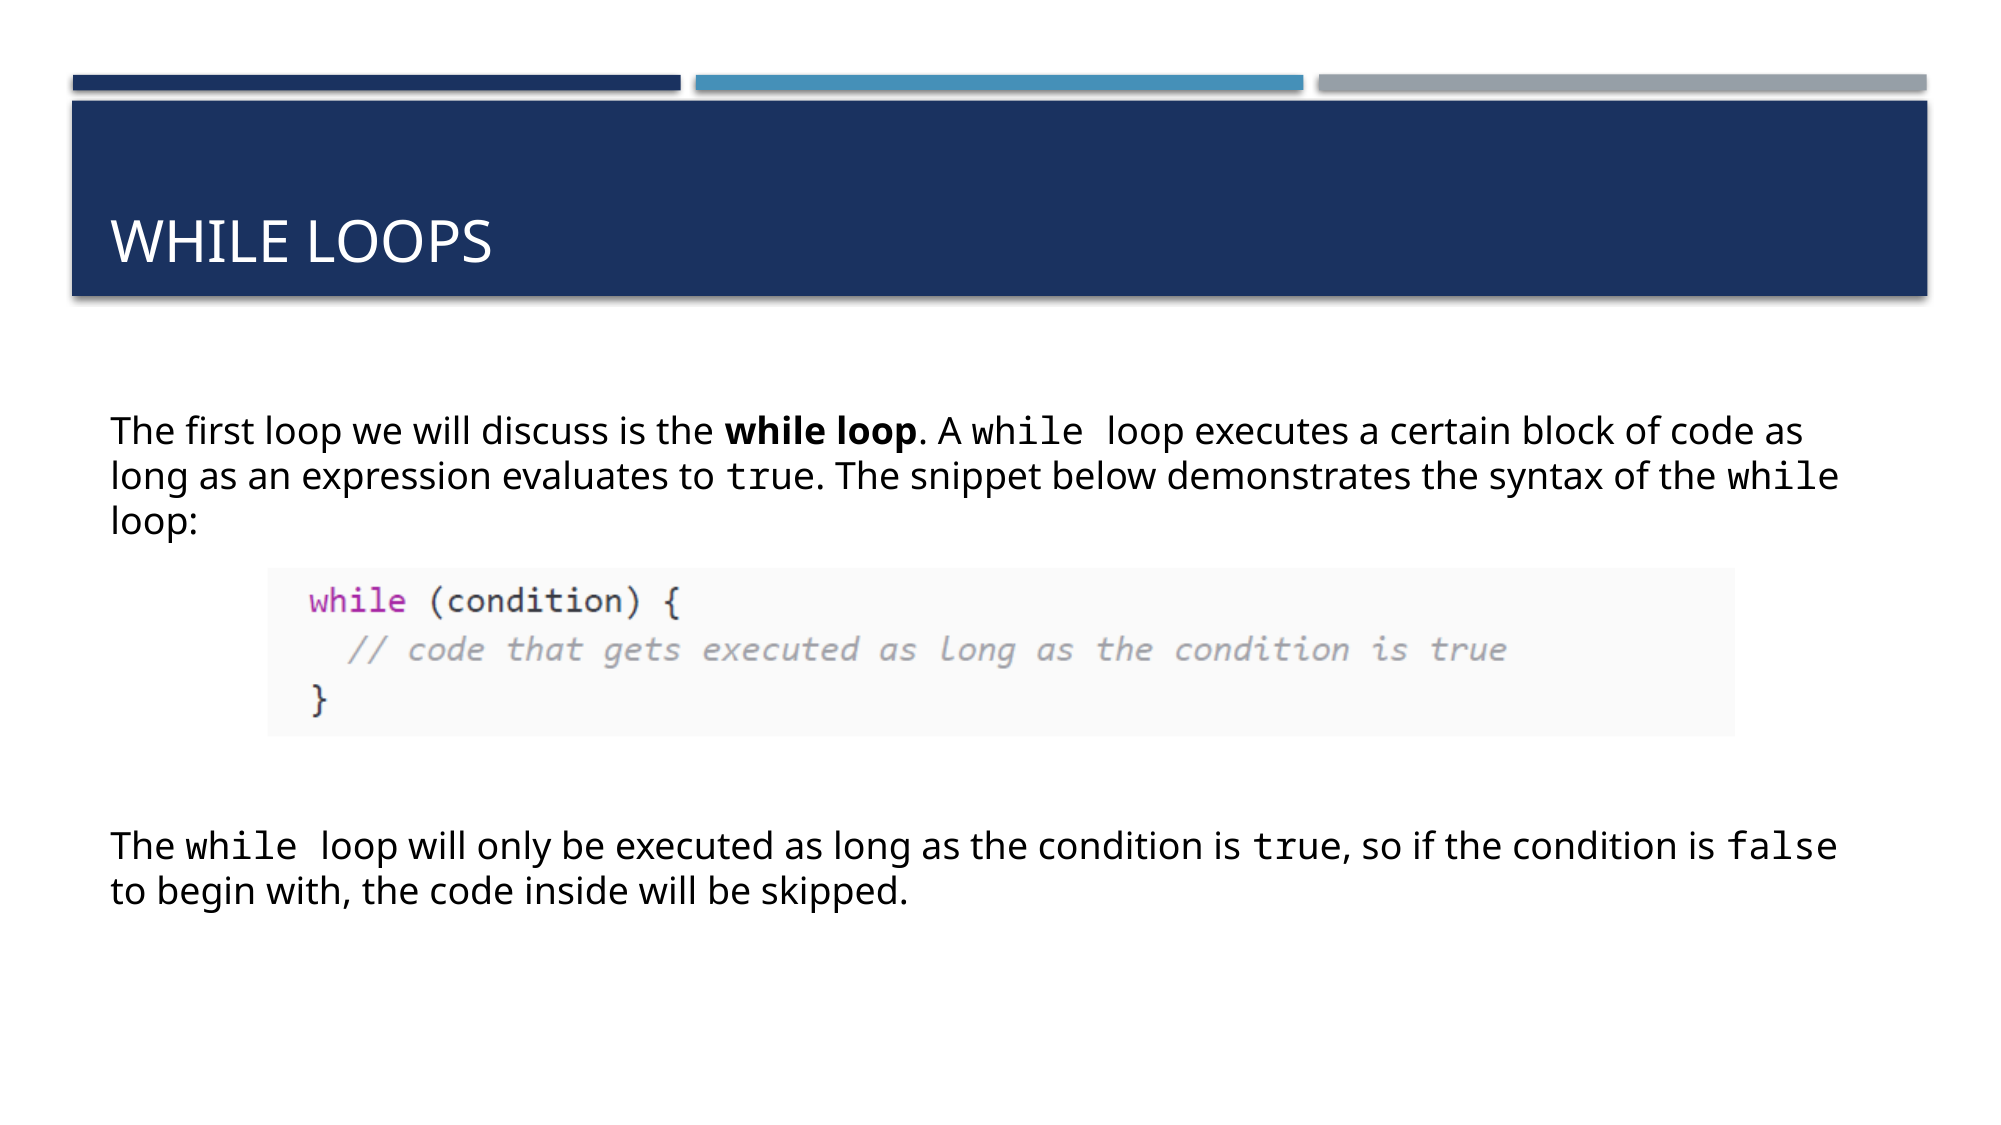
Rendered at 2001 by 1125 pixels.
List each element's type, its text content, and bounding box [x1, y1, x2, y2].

list The first loop we will discuss is the while loop. A while loop executes a certain block of code as long as an expression evaluates to true. The snippet below demonstrates the syntax of the while loop: The while loop will only be executed as long as the condition is true, so if the condition is false to begin with, the code inside will be skipped. [95, 357, 1905, 962]
title while loops [95, 115, 1905, 282]
picture [265, 561, 1735, 738]
